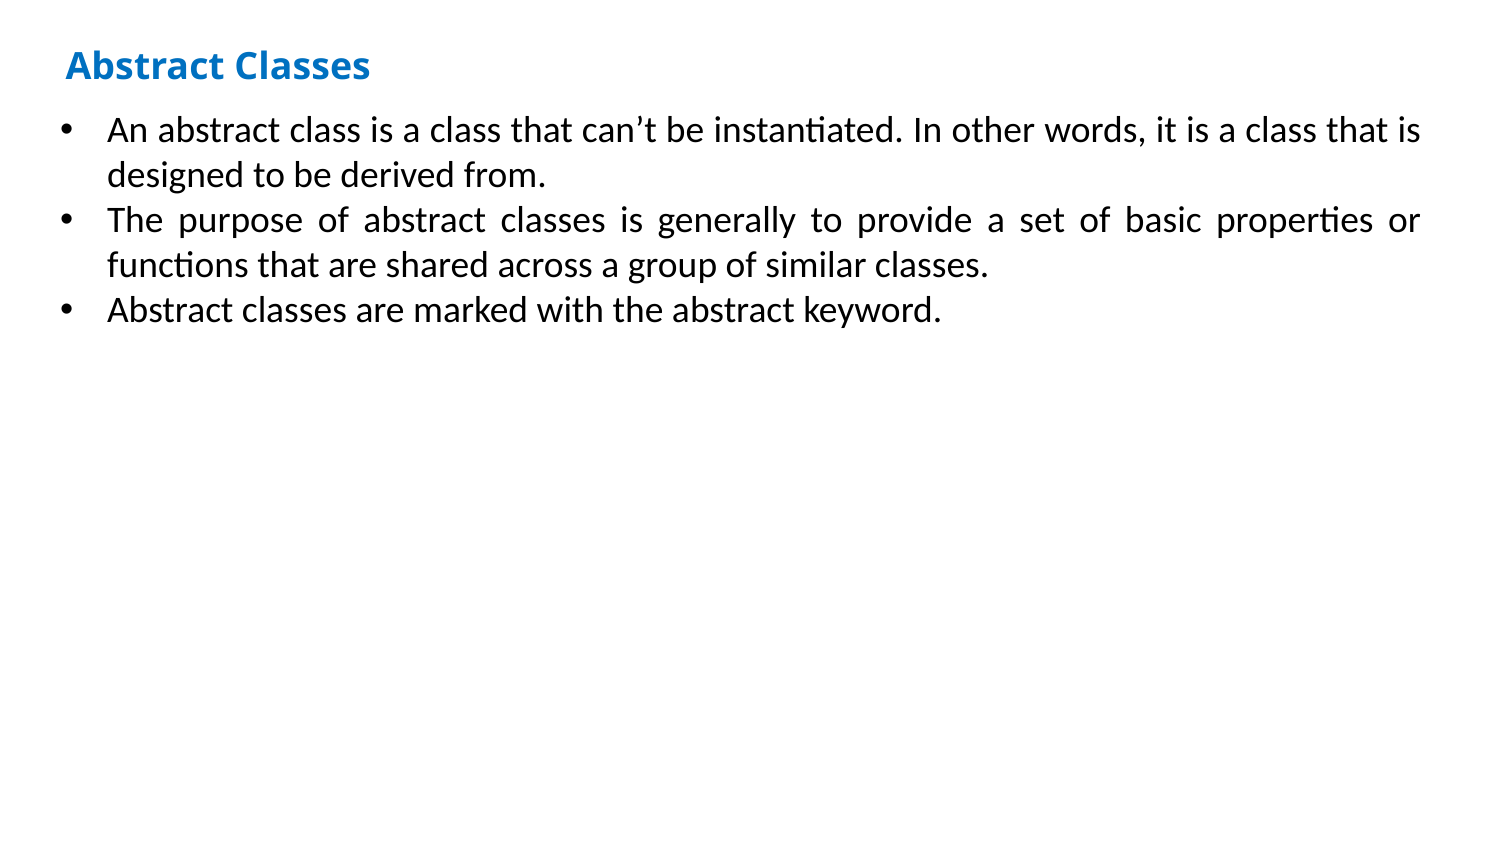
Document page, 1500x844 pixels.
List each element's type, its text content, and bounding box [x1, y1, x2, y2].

text_box An abstract class is a class that can’t be instantiated. In other words, it is a class that is designed to be derived from. The purpose of abstract classes is generally to provide a set of basic properties or functions that are shared across a group of similar classes. Abstract classes are marked with the abstract keyword. [45, 98, 1438, 338]
text_box Abstract Classes [50, 34, 387, 95]
